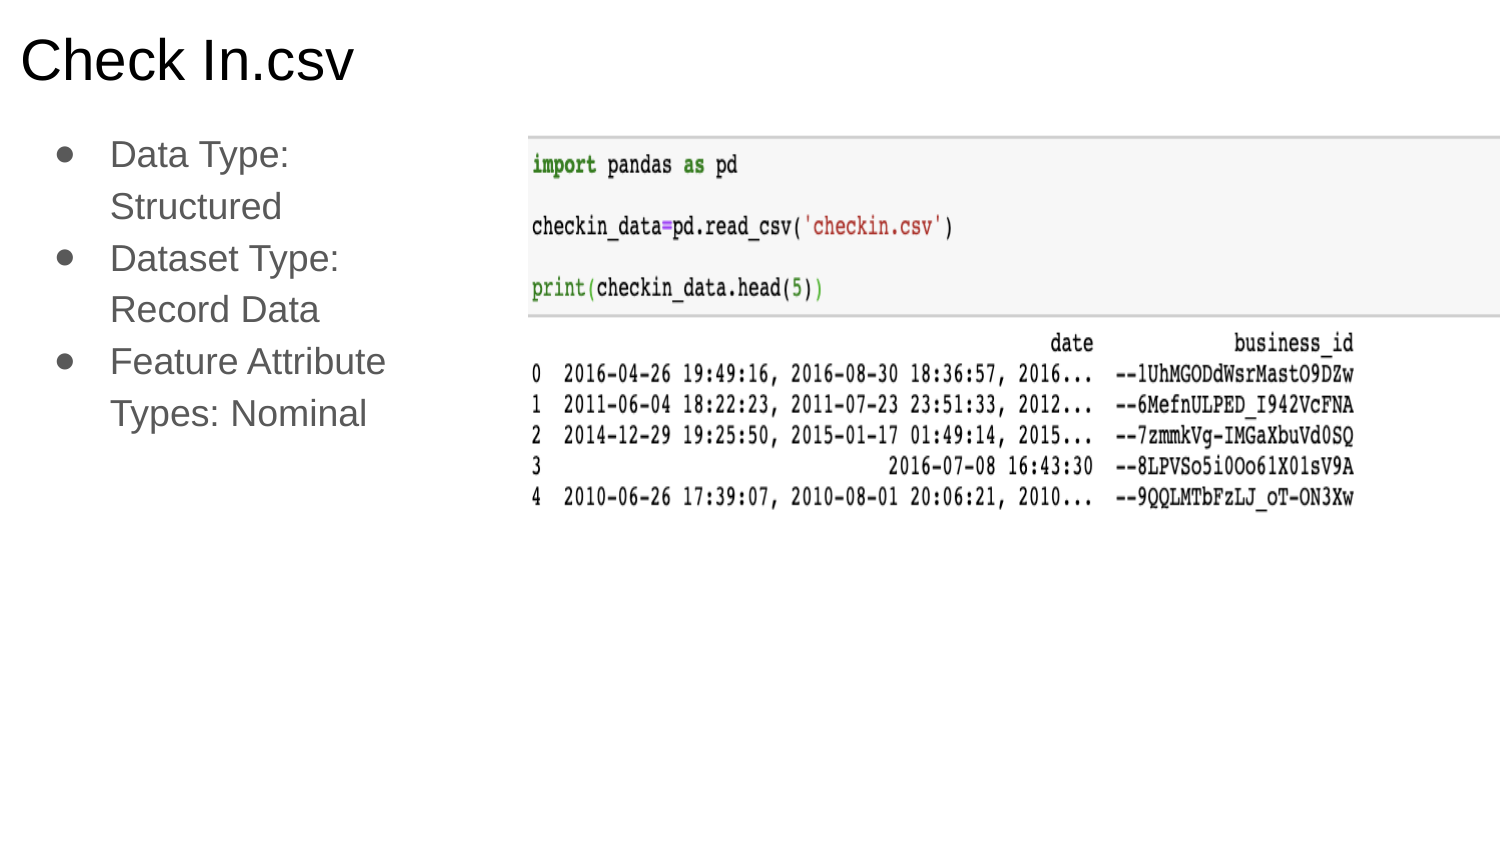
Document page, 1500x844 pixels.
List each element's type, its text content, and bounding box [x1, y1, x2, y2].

picture [527, 132, 1500, 516]
list Data Type: Structured Dataset Type: Record Data Feature Attribute Types: Nominal [19, 108, 489, 669]
title Check In.csv [5, 6, 1403, 101]
